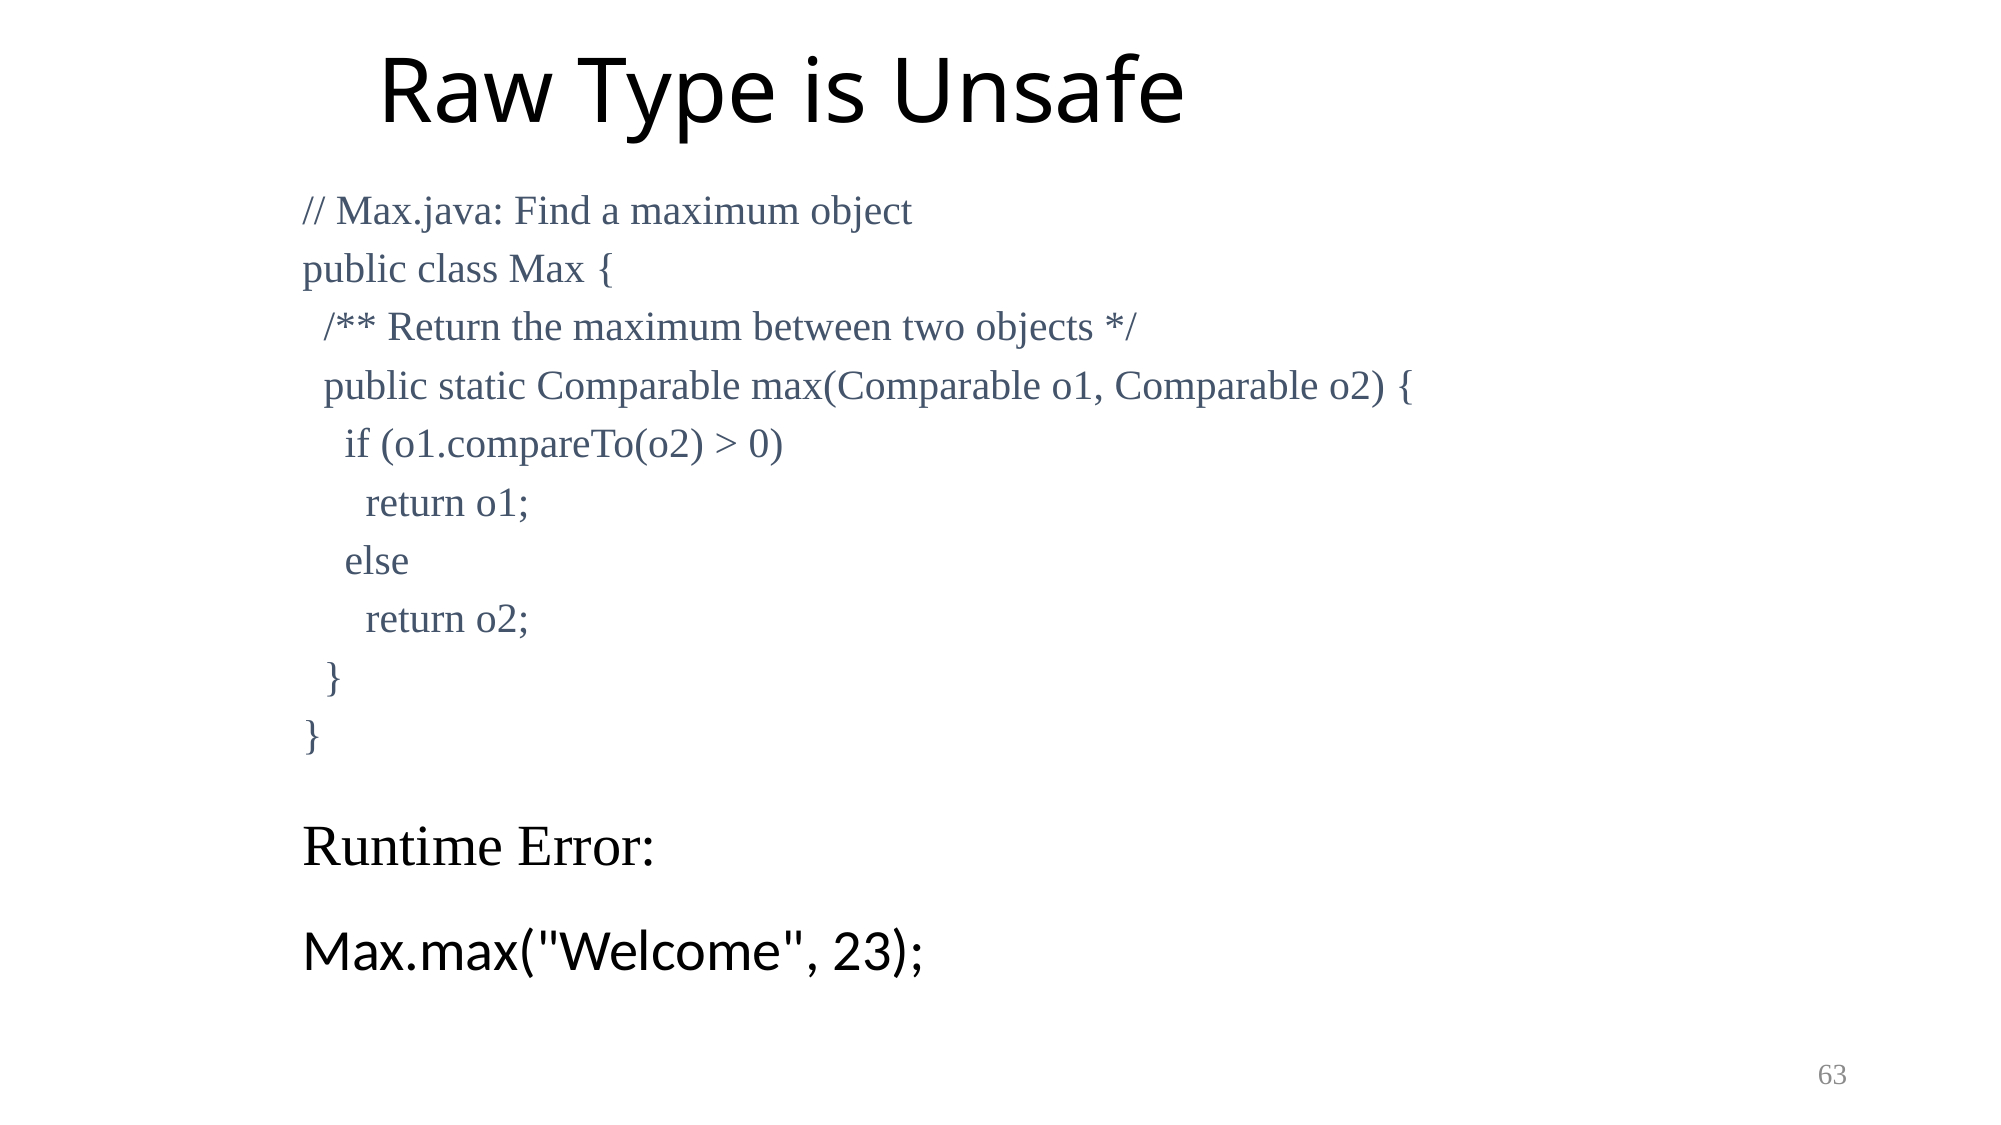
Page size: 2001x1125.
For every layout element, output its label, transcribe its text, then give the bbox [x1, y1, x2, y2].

text_box Runtime Error: [287, 799, 1713, 888]
title Raw Type is Unsafe [362, 37, 1638, 150]
list Max.max("Welcome", 23); [287, 912, 1713, 1000]
slide_number 63 [1412, 1042, 1863, 1103]
text_box // Max.java: Find a maximum object public class Max { /** Return the maximum between two objects */ public static Comparable max(Comparable o1, Comparable o2) { if (o1.compareTo(o2) > 0) return o1; else return o2; } } [287, 174, 1538, 799]
